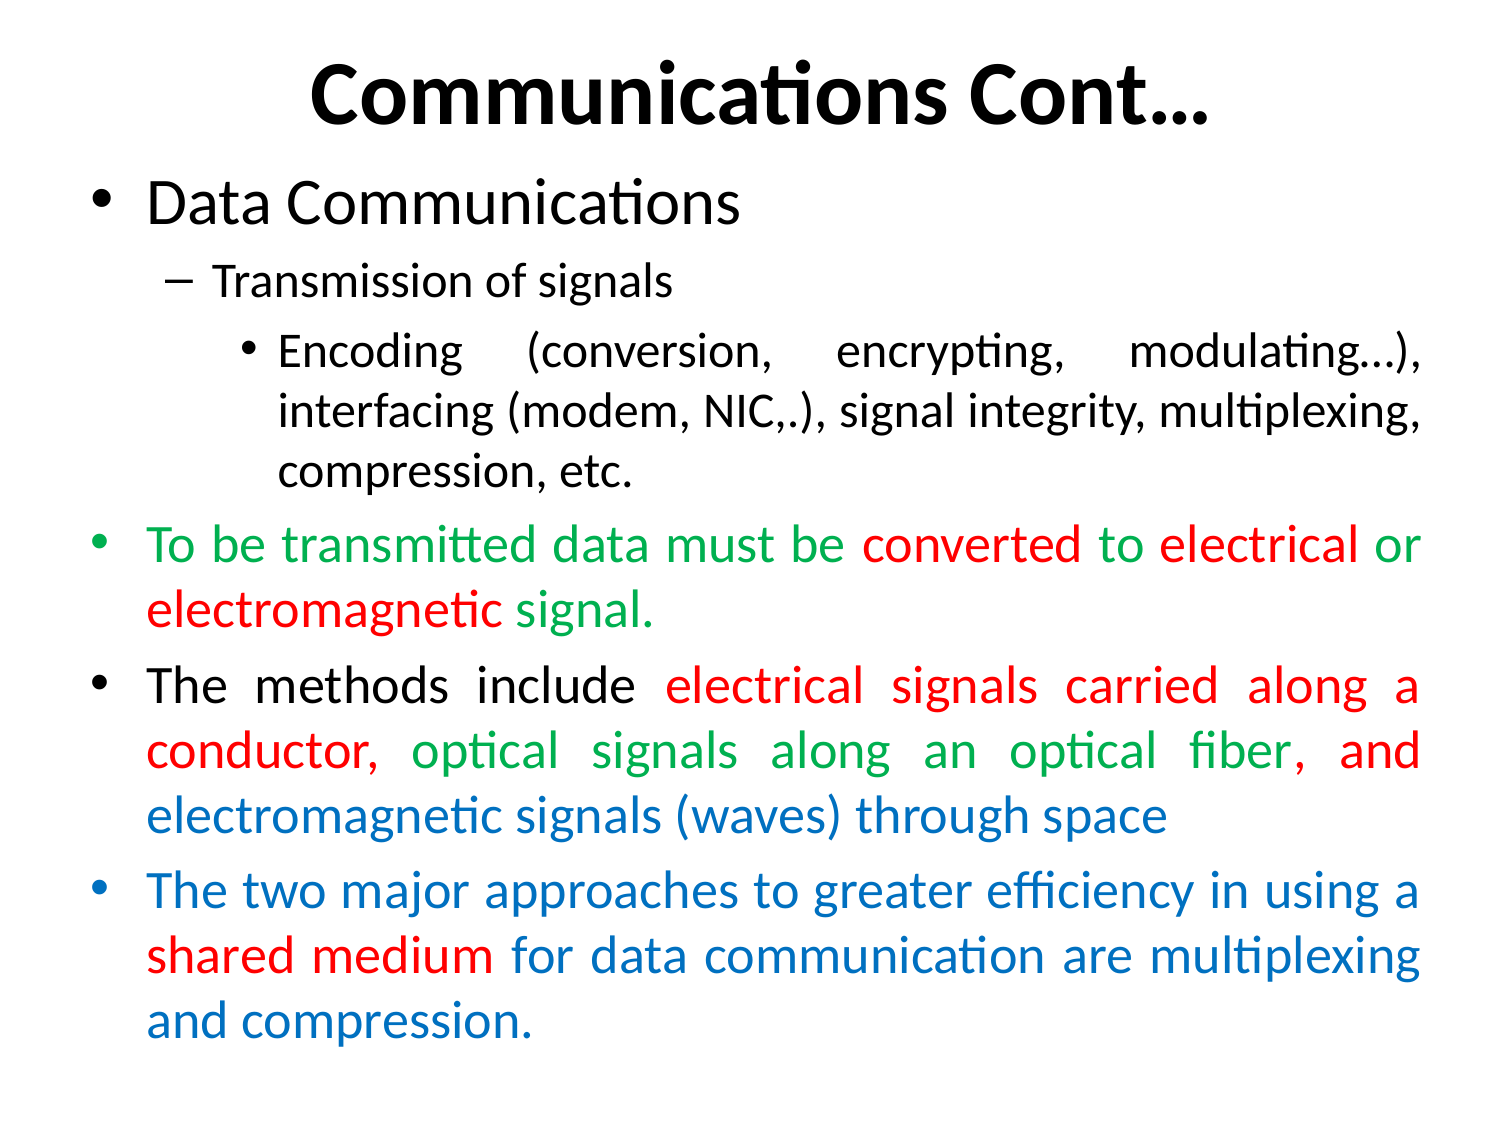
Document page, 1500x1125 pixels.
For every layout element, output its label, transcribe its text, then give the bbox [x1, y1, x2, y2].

title Communications Cont… [125, 12, 1400, 149]
list Data Communications Transmission of signals Encoding (conversion, encrypting, modulating…), interfacing (modem, NIC,.), signal integrity, multiplexing, compression, etc. To be transmitted data must be converted to electrical or electromagnetic signal. The methods include electrical signals carried along a conductor, optical signals along an optical fiber, and electromagnetic signals (waves) through space The two major approaches to greater efficiency in using a shared medium for data communication are multiplexing and compression. [75, 149, 1438, 1075]
